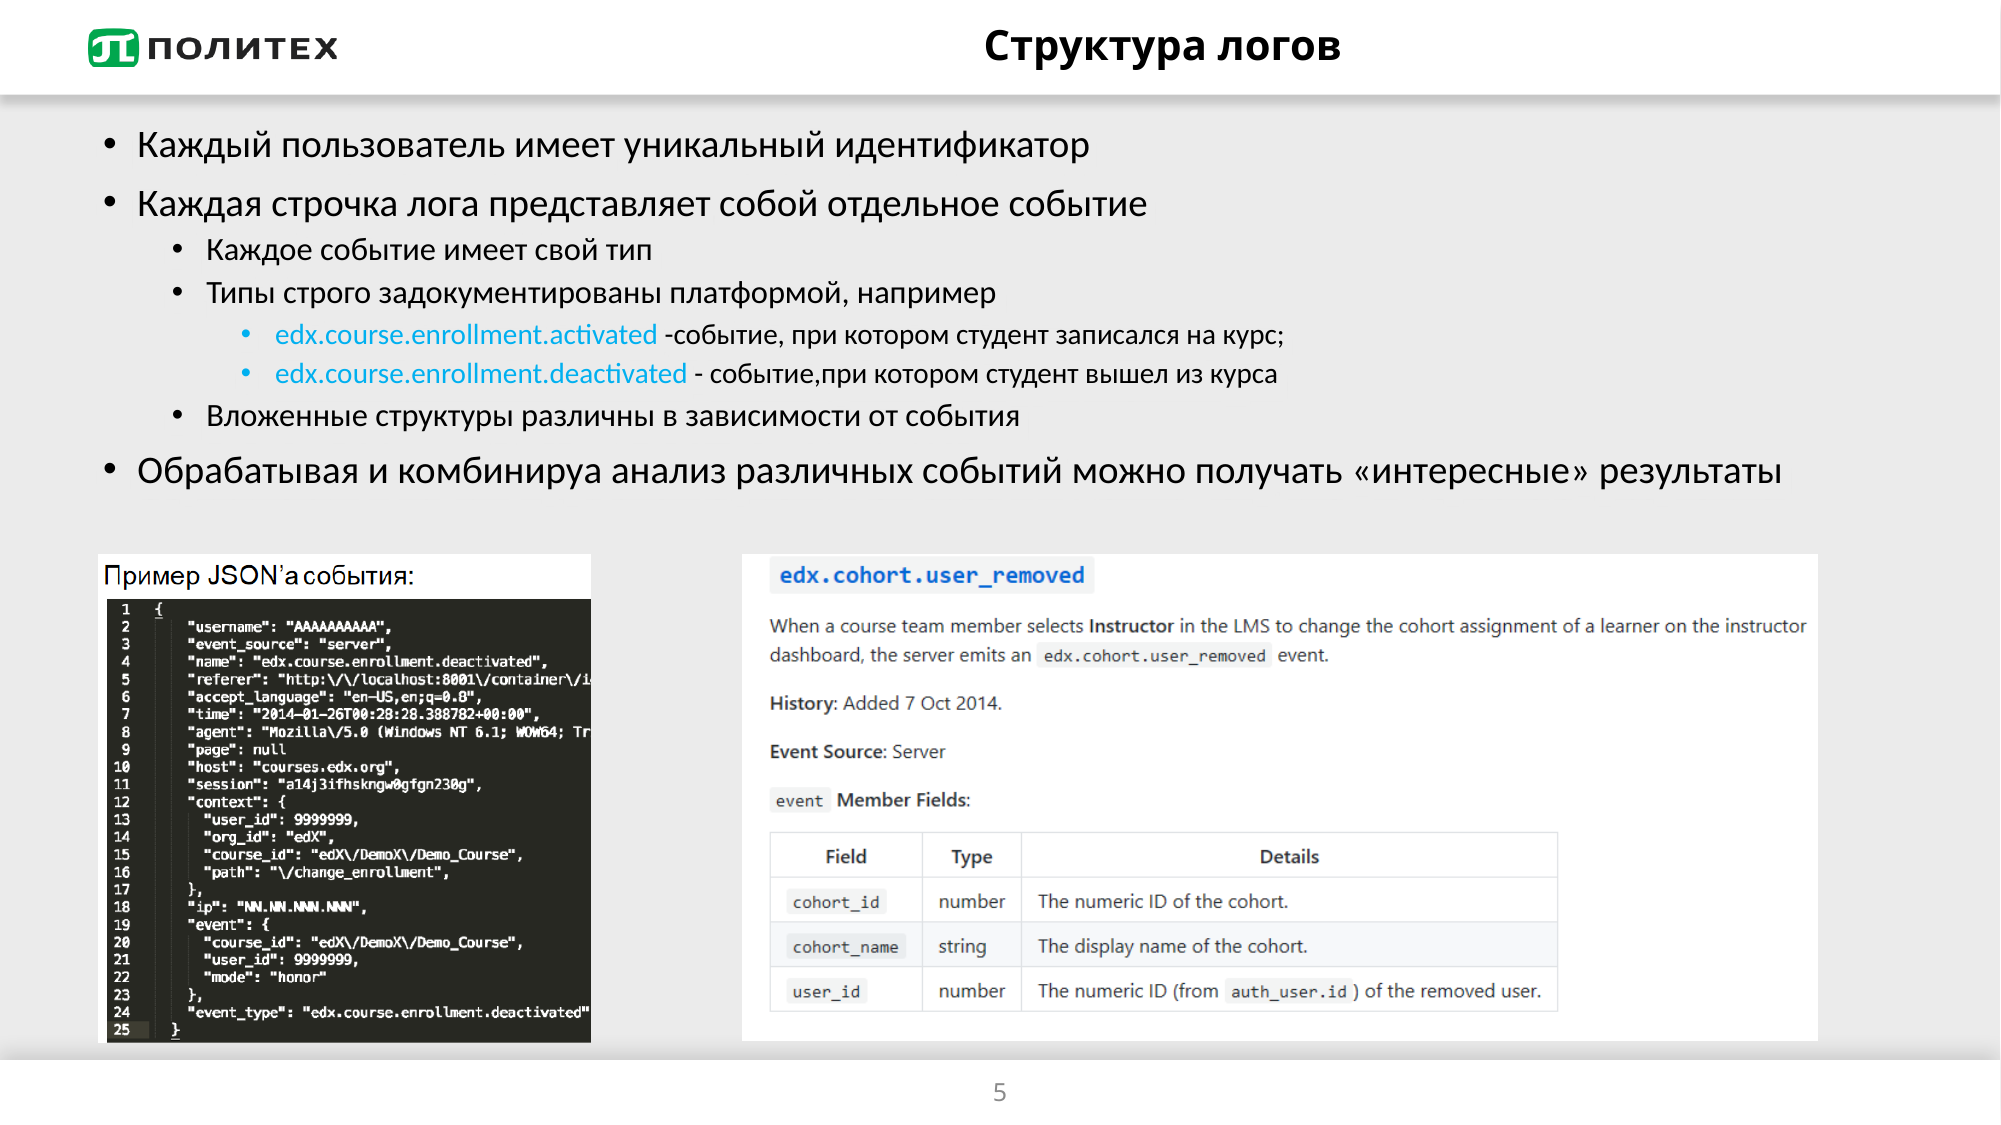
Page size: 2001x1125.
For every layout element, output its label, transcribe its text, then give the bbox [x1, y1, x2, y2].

picture [742, 554, 1818, 1041]
list Каждый пользователь имеет уникальный идентификатор Каждая строчка лога представляет собой отдельное событие Каждое событие имеет свой тип Типы строго задокументированы платформой, например edx.course.enrollment.activated -событие, при котором студент записался на курс; edx.course.enrollment.deactivated - событие,при котором студент вышел из курса Вложенные структуры различны в зависимости от события Обрабатывая и комбинируа анализ различных событий можно получать «интересные» результаты [88, 116, 1902, 508]
title Структура логов [424, 0, 1902, 95]
picture [98, 554, 591, 1043]
slide_number 5 [774, 1063, 1225, 1124]
